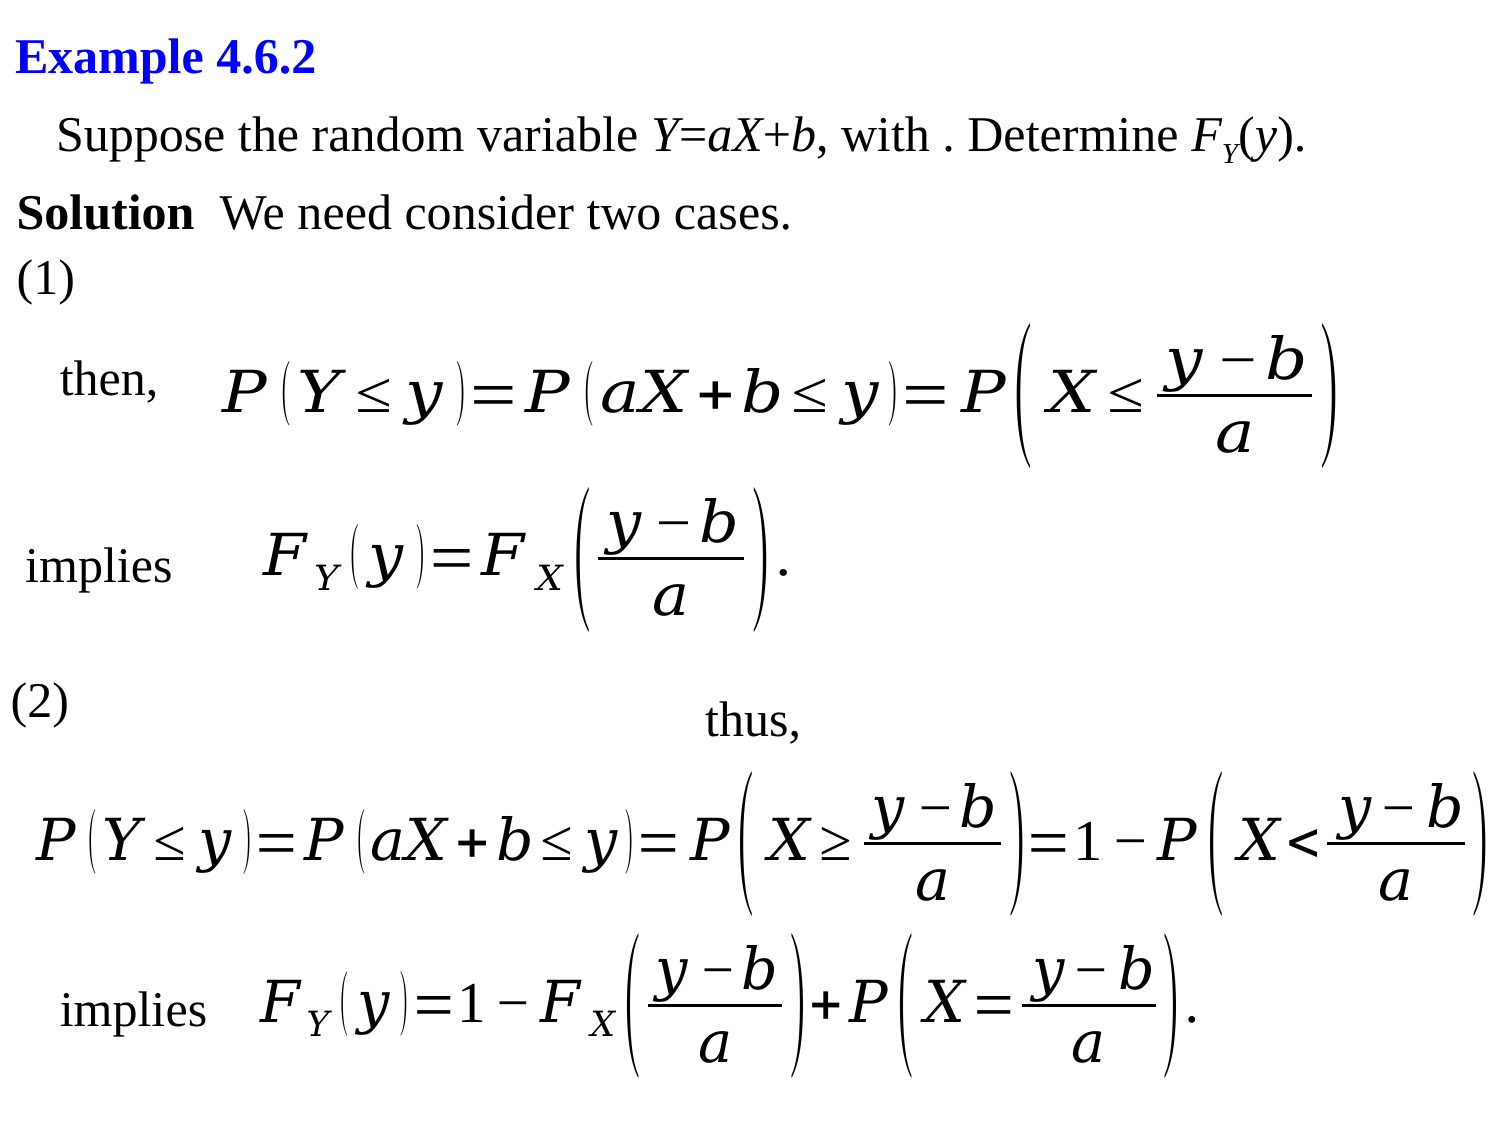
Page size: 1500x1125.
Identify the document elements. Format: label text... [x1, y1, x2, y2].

text_box Example 4.6.2 [0, 16, 372, 92]
text_box Solution We need consider two cases. [1, 172, 904, 247]
text_box thus, [690, 679, 829, 754]
text_box then, [45, 338, 183, 413]
text_box implies [10, 524, 216, 600]
text_box implies [44, 968, 247, 1044]
